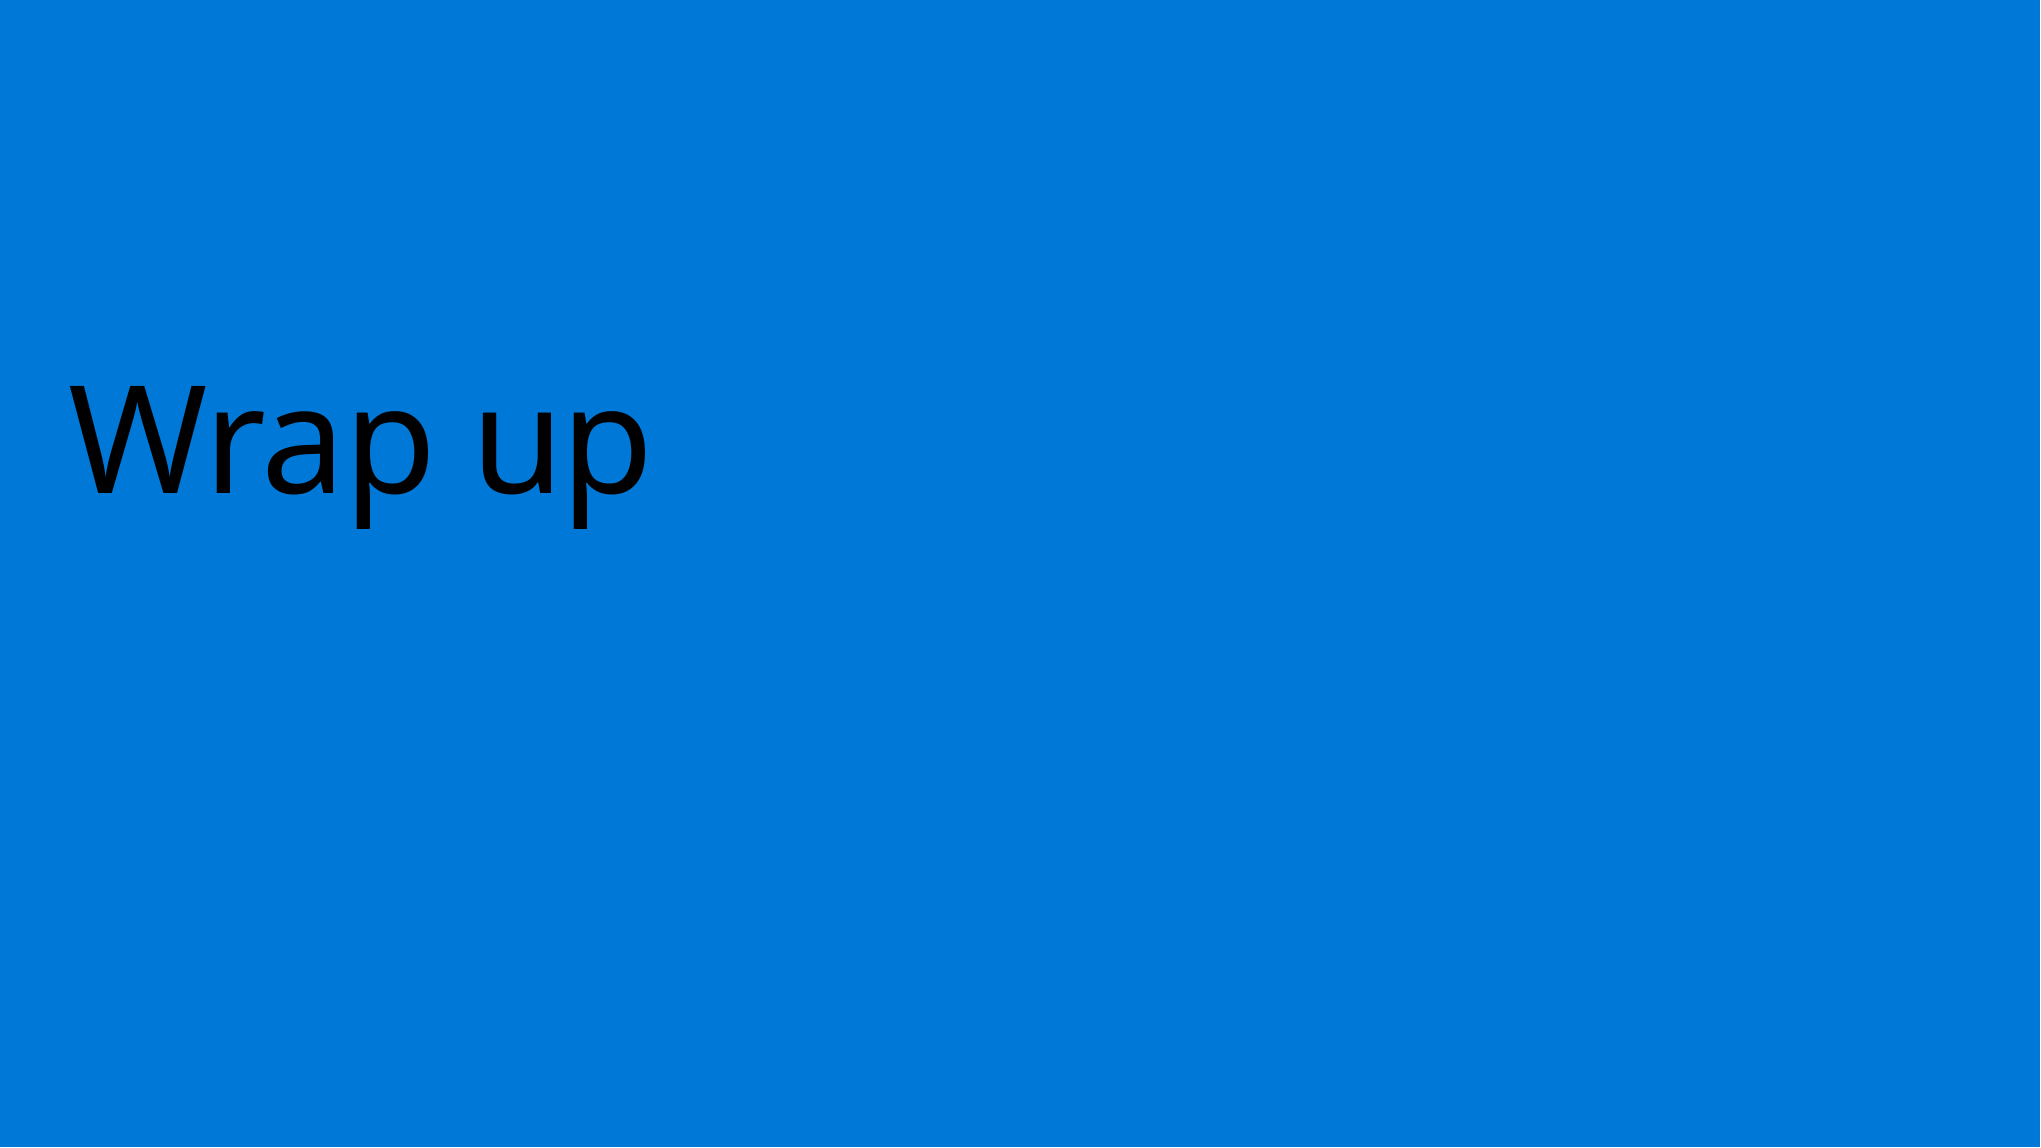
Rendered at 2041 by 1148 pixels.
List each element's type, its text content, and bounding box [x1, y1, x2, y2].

title Wrap up [45, 348, 1996, 543]
